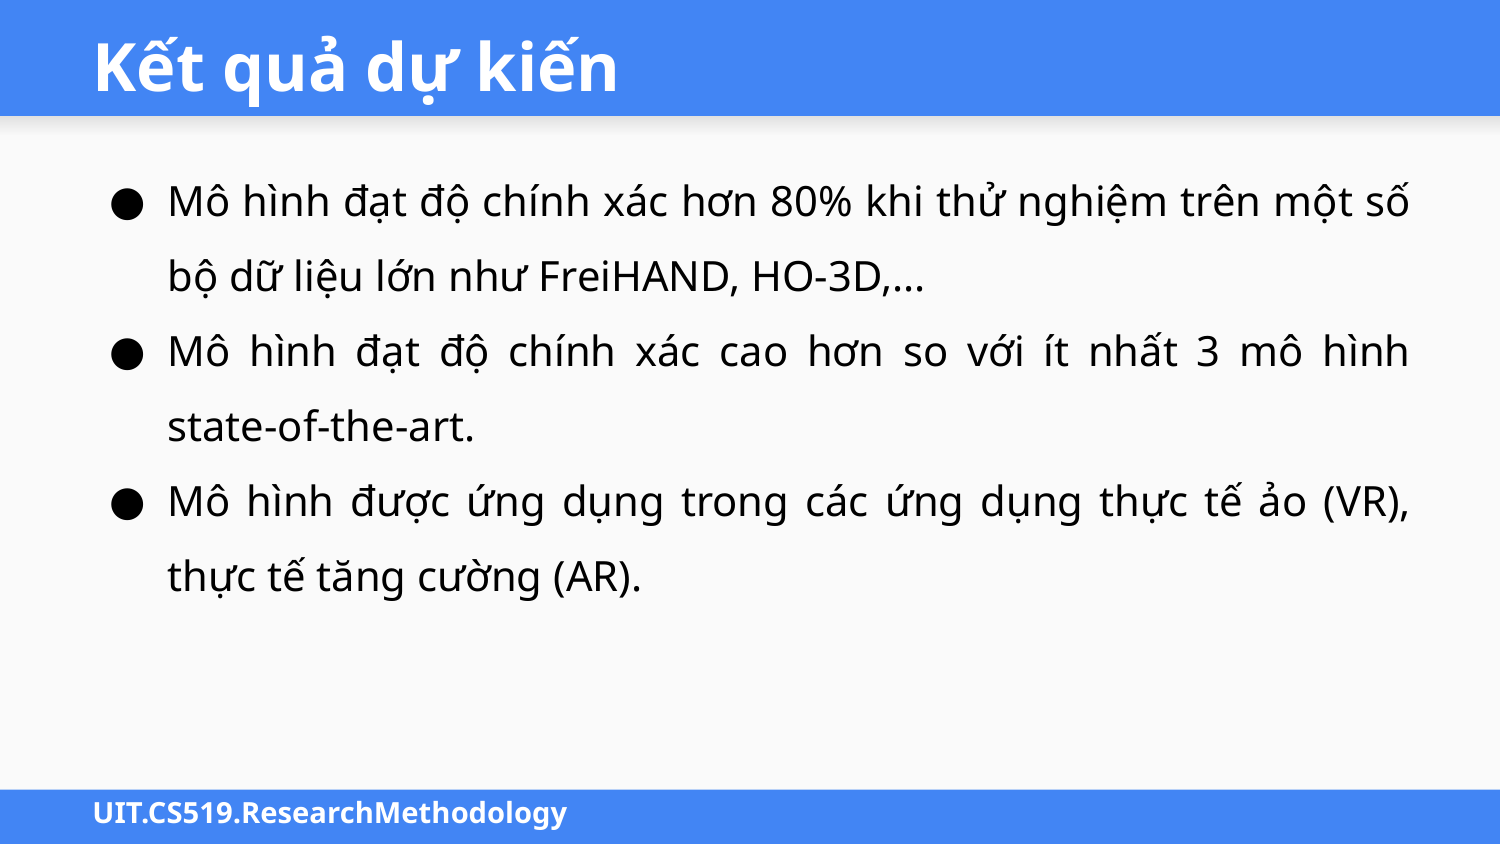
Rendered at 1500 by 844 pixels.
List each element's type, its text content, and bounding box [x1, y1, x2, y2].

list Mô hình đạt độ chính xác hơn 80% khi thử nghiệm trên một số bộ dữ liệu lớn như FreiHAND, HO-3D,... Mô hình đạt độ chính xác cao hơn so với ít nhất 3 mô hình state-of-the-art. Mô hình được ứng dụng trong các ứng dụng thực tế ảo (VR), thực tế tăng cường (AR). [77, 134, 1427, 776]
title Kết quả dự kiến [77, 9, 1427, 120]
